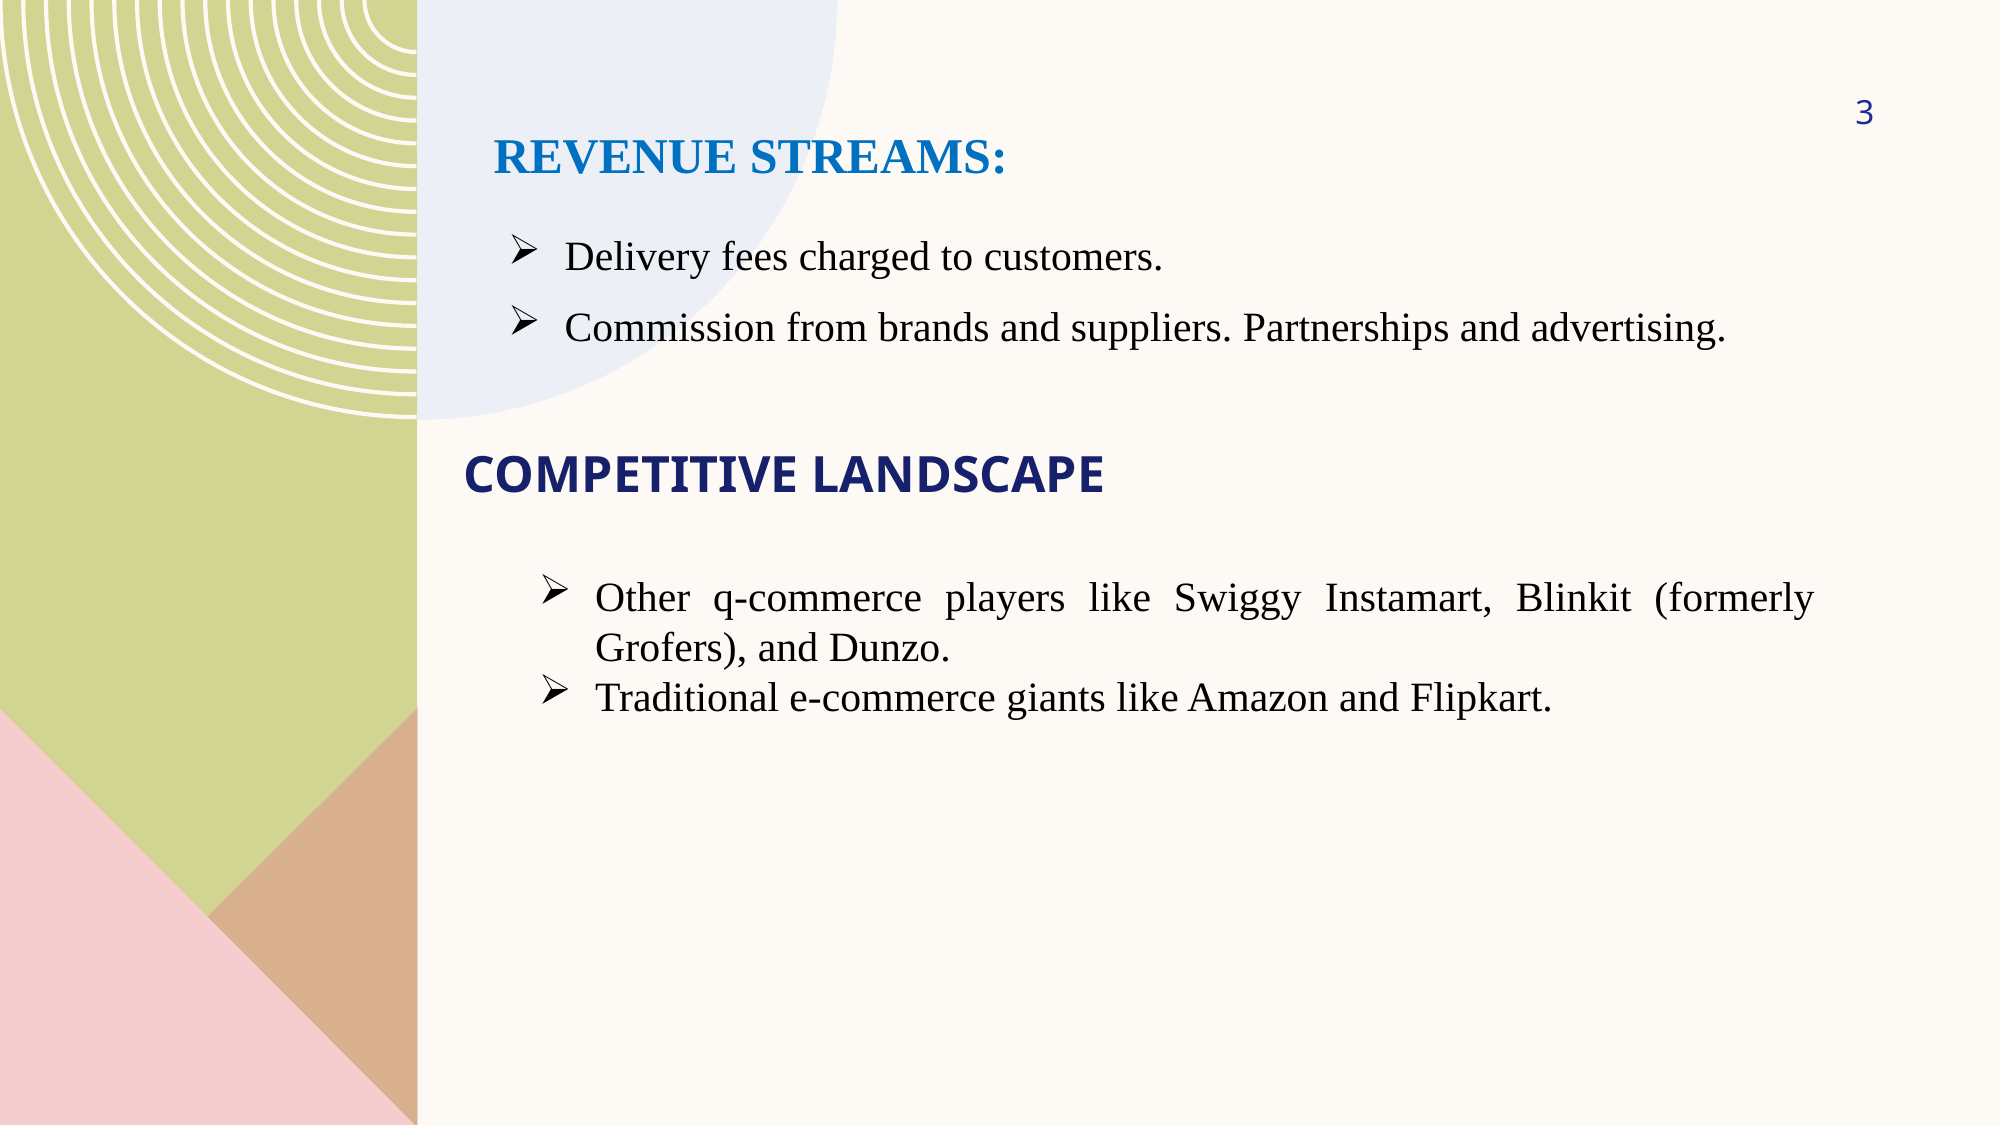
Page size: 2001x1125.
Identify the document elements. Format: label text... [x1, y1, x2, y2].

text_box Other q-commerce players like Swiggy Instamart, Blinkit (formerly Grofers), and Dunzo. Traditional e-commerce giants like Amazon and Flipkart. [524, 562, 1831, 728]
slide_number 3 [1699, 75, 1875, 153]
title Revenue Streams: [478, 20, 1875, 184]
list Delivery fees charged to customers. Commission from brands and suppliers. Partnerships and advertising. [493, 229, 1800, 414]
text_box Competitive Landscape [435, 339, 1743, 503]
